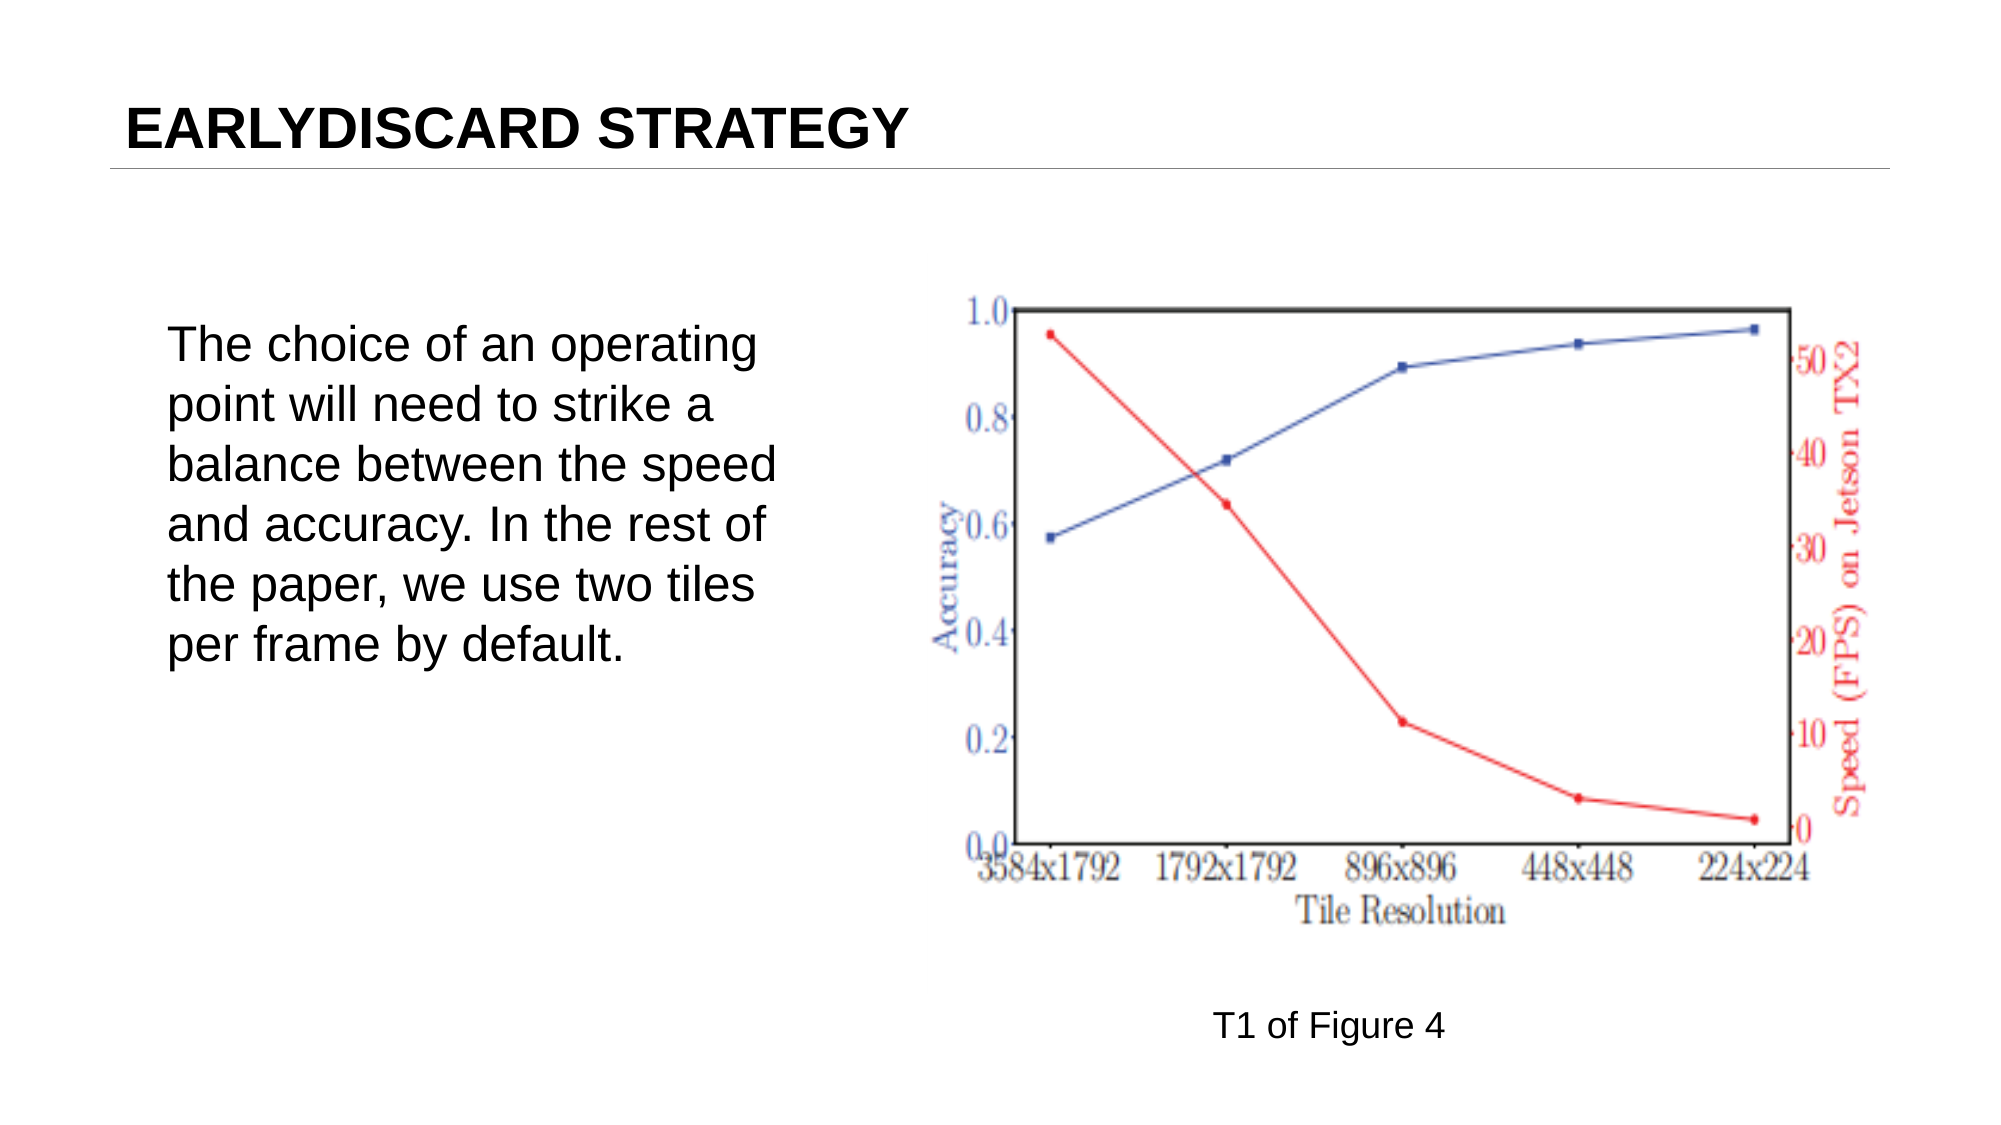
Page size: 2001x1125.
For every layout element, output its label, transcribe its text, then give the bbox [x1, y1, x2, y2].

picture [926, 253, 1890, 995]
title EARLYDISCARD STRATEGY [109, 0, 1890, 169]
text_box The choice of an operating point will need to strike a balance between the speed and accuracy. In the rest of the paper, we use two tiles per frame by default. [152, 303, 820, 679]
text_box T1 of Figure 4 [1187, 994, 2000, 1054]
